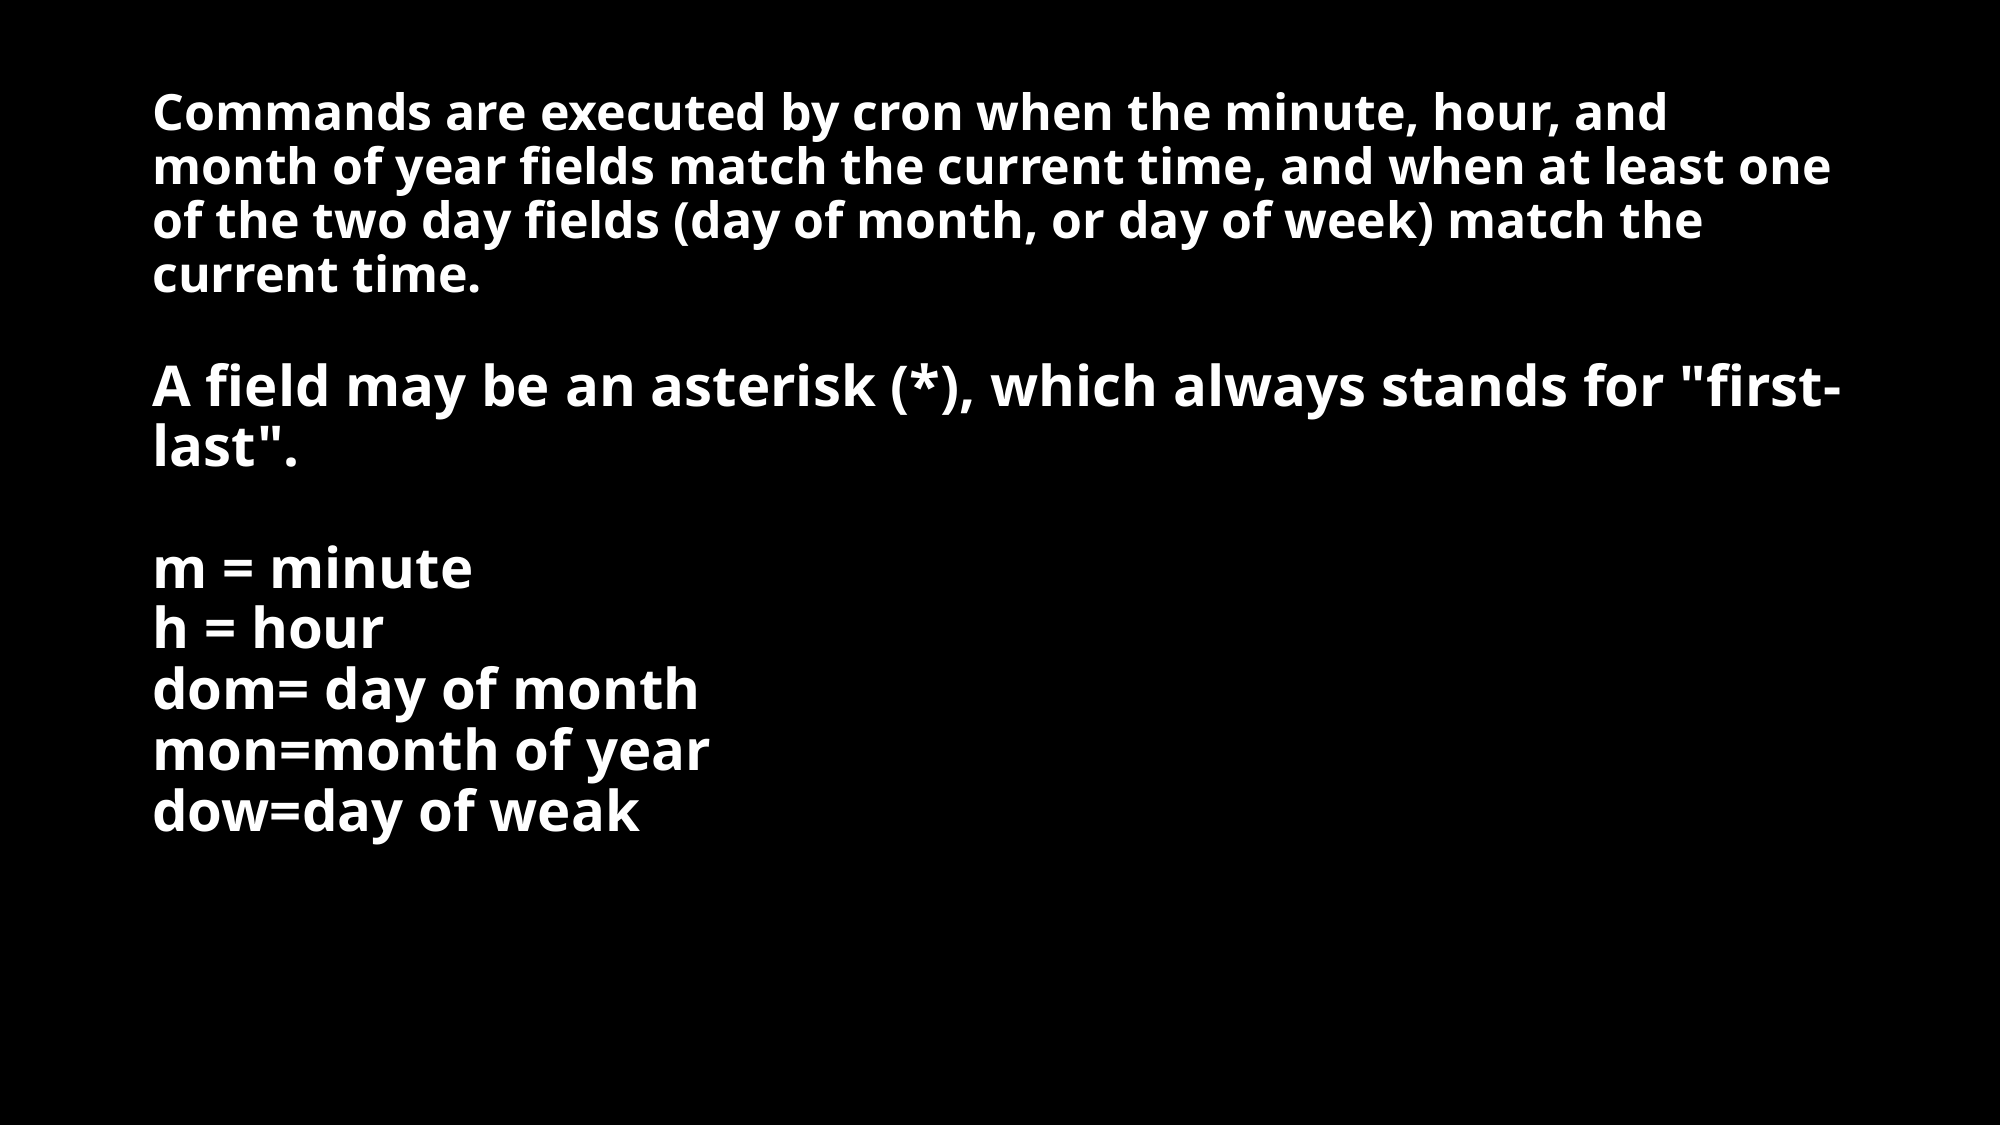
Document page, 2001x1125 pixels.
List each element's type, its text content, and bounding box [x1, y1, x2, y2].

title Commands are executed by cron when the minute, hour, and month of year fields match the current time, and when at least one of the two day fields (day of month, or day of week) match the current time. A field may be an asterisk (*), which always stands for "first-last". m = minute h = hour dom= day of month mon=month of year dow=day of weak [137, 59, 1863, 1000]
